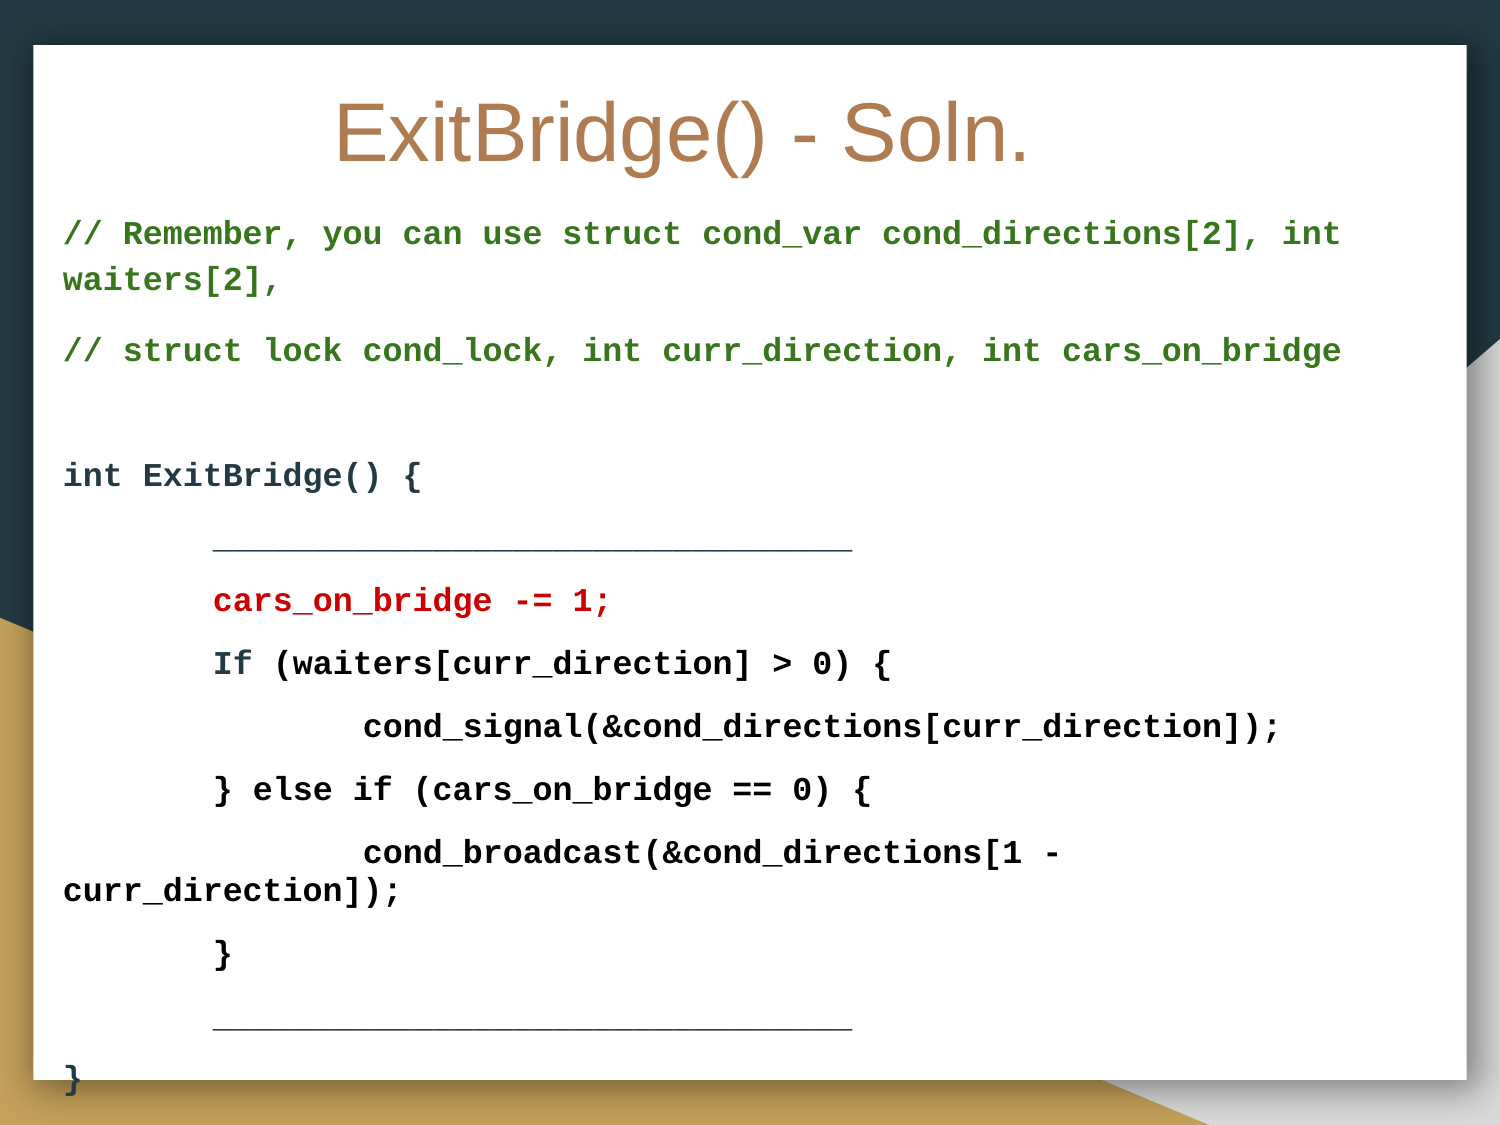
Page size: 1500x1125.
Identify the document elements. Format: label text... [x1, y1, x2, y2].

list // Remember, you can use struct cond_var cond_directions[2], int waiters[2], // struct lock cond_lock, int curr_direction, int cars_on_bridge int ExitBridge() { ________________________________ cars_on_bridge -= 1; If (waiters[curr_direction] > 0) { cond_signal(&cond_directions[curr_direction]); } else if (cars_on_bridge == 0) { cond_broadcast(&cond_directions[1 - curr_direction]); } ________________________________ } [47, 190, 1431, 1078]
title ExitBridge() - Soln. [318, 63, 1182, 190]
